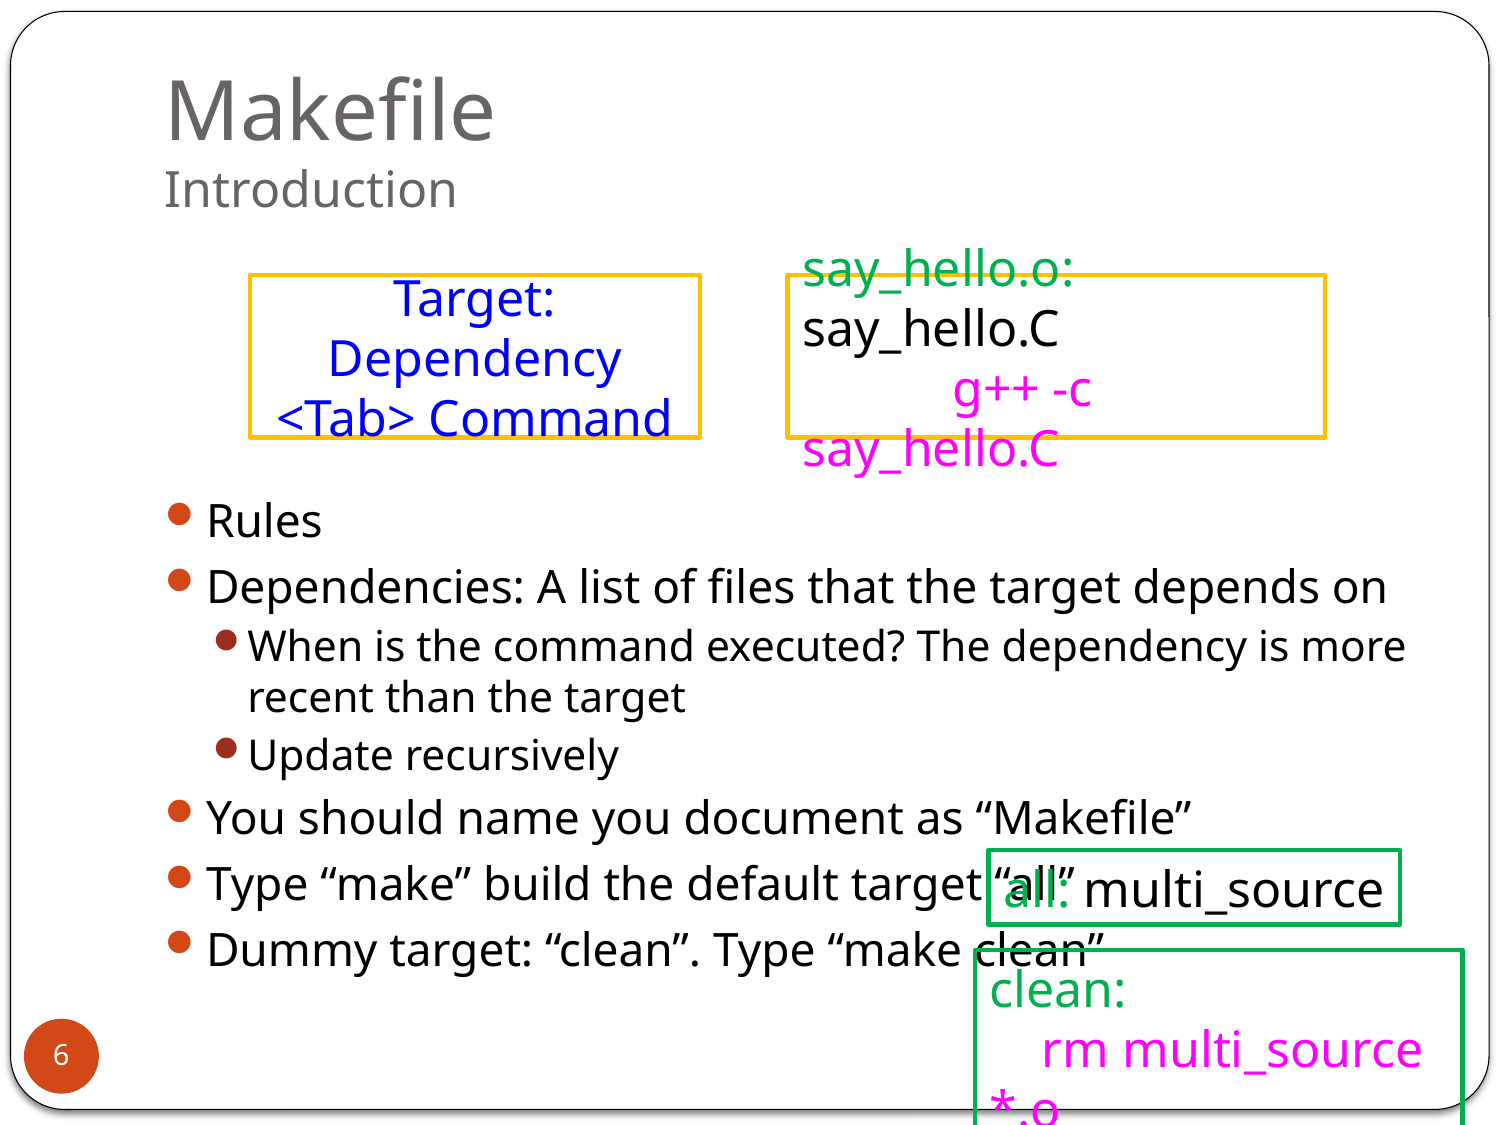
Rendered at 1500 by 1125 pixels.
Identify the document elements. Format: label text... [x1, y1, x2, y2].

text_box Target: Dependency <Tab> Command [249, 274, 701, 438]
slide_number 6 [23, 1018, 99, 1094]
text_box say_hello.o: say_hello.C g++ -c say_hello.C [786, 274, 1326, 438]
text_box all: multi_source [988, 849, 1400, 925]
title Makefile Introduction [150, 45, 1425, 233]
text_box clean: rm multi_source *.o [975, 949, 1463, 1125]
list Rules Dependencies: A list of files that the target depends on When is the command executed? The dependency is more recent than the target Update recursively You should name you document as “Makefile” Type “make” build the default target “all” Dummy target: “clean”. Type “make clean” [150, 287, 1425, 1038]
